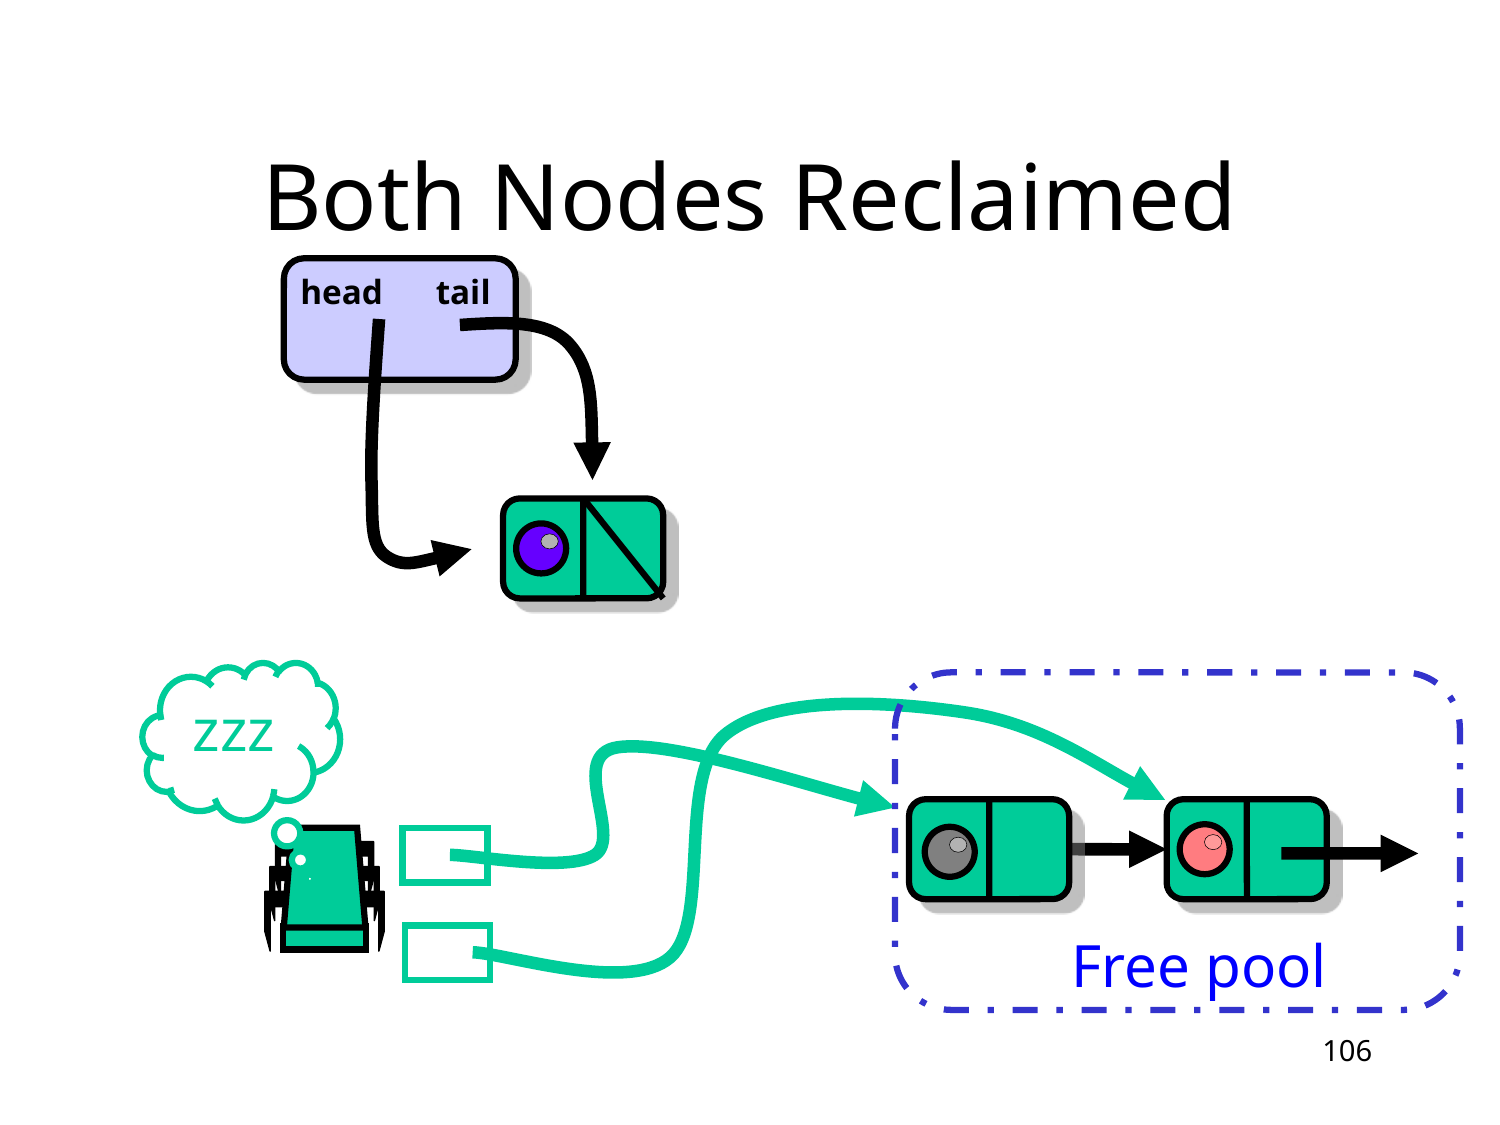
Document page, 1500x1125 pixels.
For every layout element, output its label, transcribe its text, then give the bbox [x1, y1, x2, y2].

text_box [380, 288, 516, 380]
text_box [264, 827, 385, 952]
text_box [404, 925, 490, 980]
title Both Nodes Reclaimed [112, 99, 1388, 288]
text_box zzz [276, 820, 298, 826]
text_box [449, 746, 708, 863]
text_box [402, 828, 488, 883]
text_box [1179, 823, 1230, 875]
text_box [472, 703, 899, 973]
text_box zzz [142, 662, 341, 821]
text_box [1166, 798, 1327, 900]
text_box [908, 798, 1070, 900]
text_box [894, 672, 1460, 1010]
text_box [502, 498, 664, 599]
text_box [459, 323, 599, 480]
text_box Free pool [1056, 922, 1342, 1007]
text_box tail [421, 263, 506, 319]
text_box [371, 319, 472, 563]
slide_number 106 [1074, 1024, 1388, 1101]
text_box head [285, 263, 398, 319]
text_box [283, 288, 378, 380]
